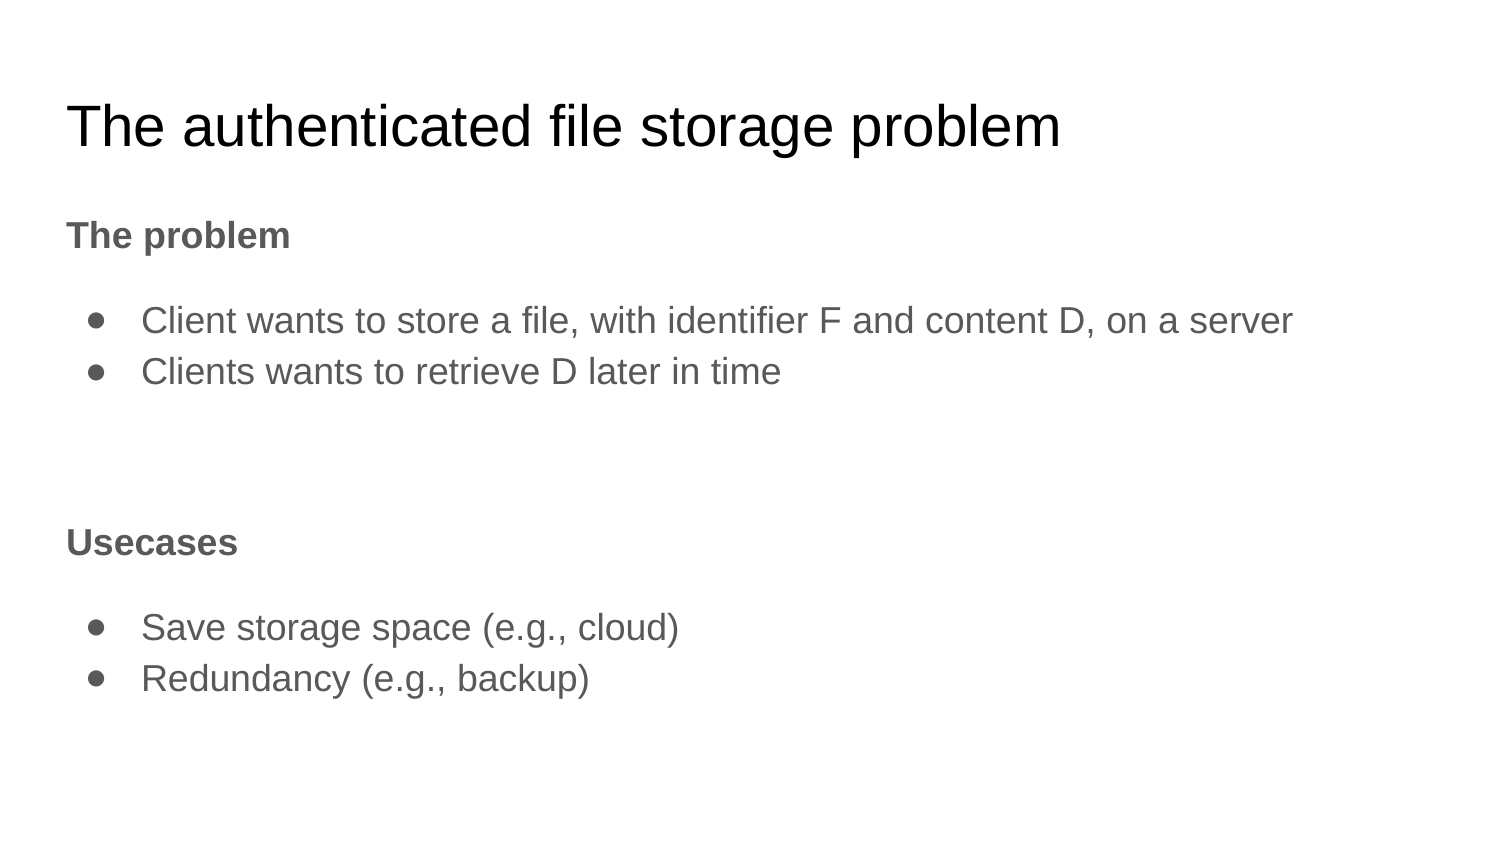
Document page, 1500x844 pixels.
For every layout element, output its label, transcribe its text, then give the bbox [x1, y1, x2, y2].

list The problem Client wants to store a file, with identifier F and content D, on a server Clients wants to retrieve D later in time Usecases Save storage space (e.g., cloud) Redundancy (e.g., backup) [51, 189, 1449, 750]
title The authenticated file storage problem [51, 72, 1449, 167]
